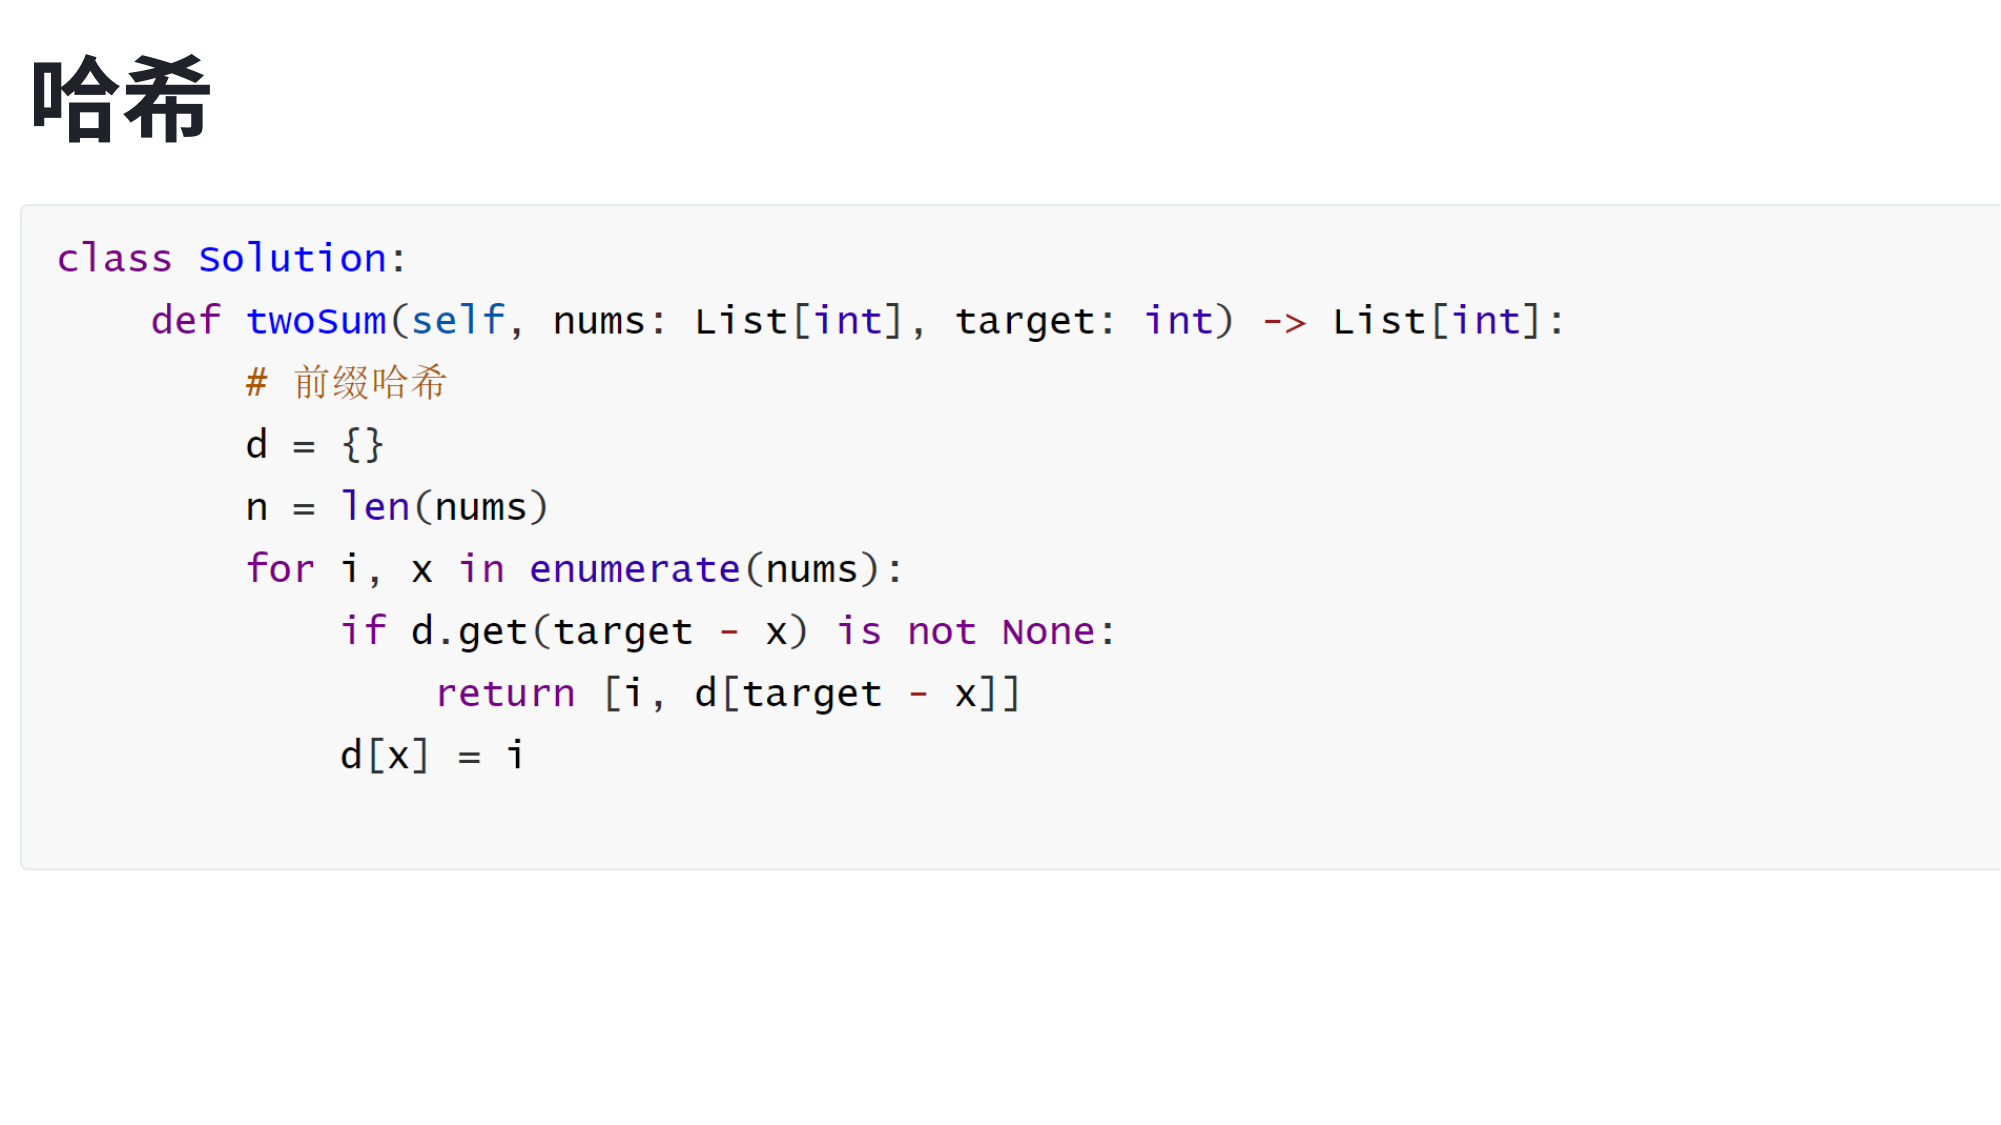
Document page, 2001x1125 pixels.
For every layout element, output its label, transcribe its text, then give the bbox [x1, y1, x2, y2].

picture [0, 182, 2000, 943]
list 哈希 [26, 10, 1311, 156]
